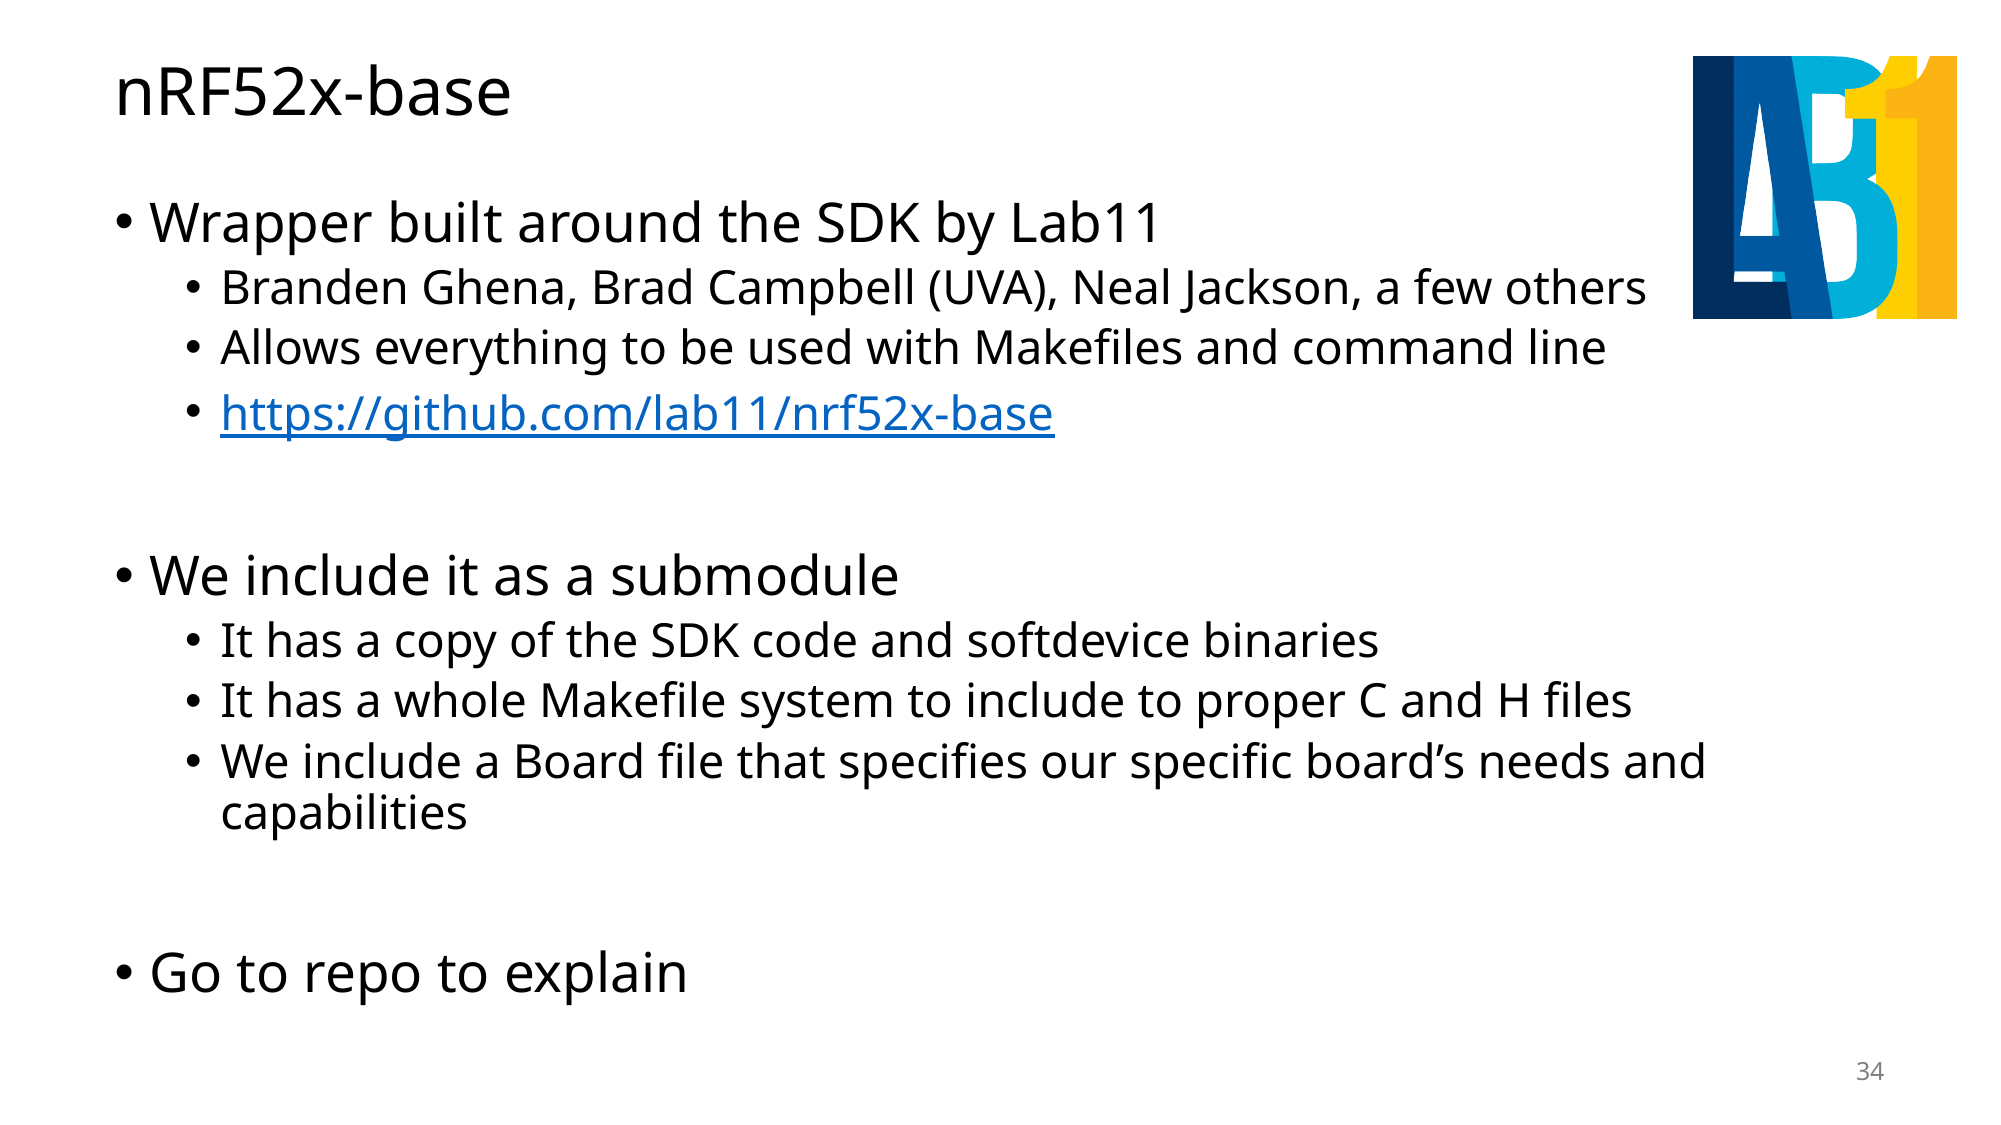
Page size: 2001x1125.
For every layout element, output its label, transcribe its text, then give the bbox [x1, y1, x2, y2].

picture [1693, 56, 1856, 319]
slide_number 34 [1749, 1042, 1900, 1103]
picture [1813, 56, 1957, 319]
list Wrapper built around the SDK by Lab11 Branden Ghena, Brad Campbell (UVA), Neal Jackson, a few others Allows everything to be used with Makefiles and command line https://github.com/lab11/nrf52x-base We include it as a submodule It has a copy of the SDK code and softdevice binaries It has a whole Makefile system to include to proper C and H files We include a Board file that specifies our specific board’s needs and capabilities Go to repo to explain [99, 187, 1900, 1013]
title nRF52x-base [99, 37, 1900, 150]
